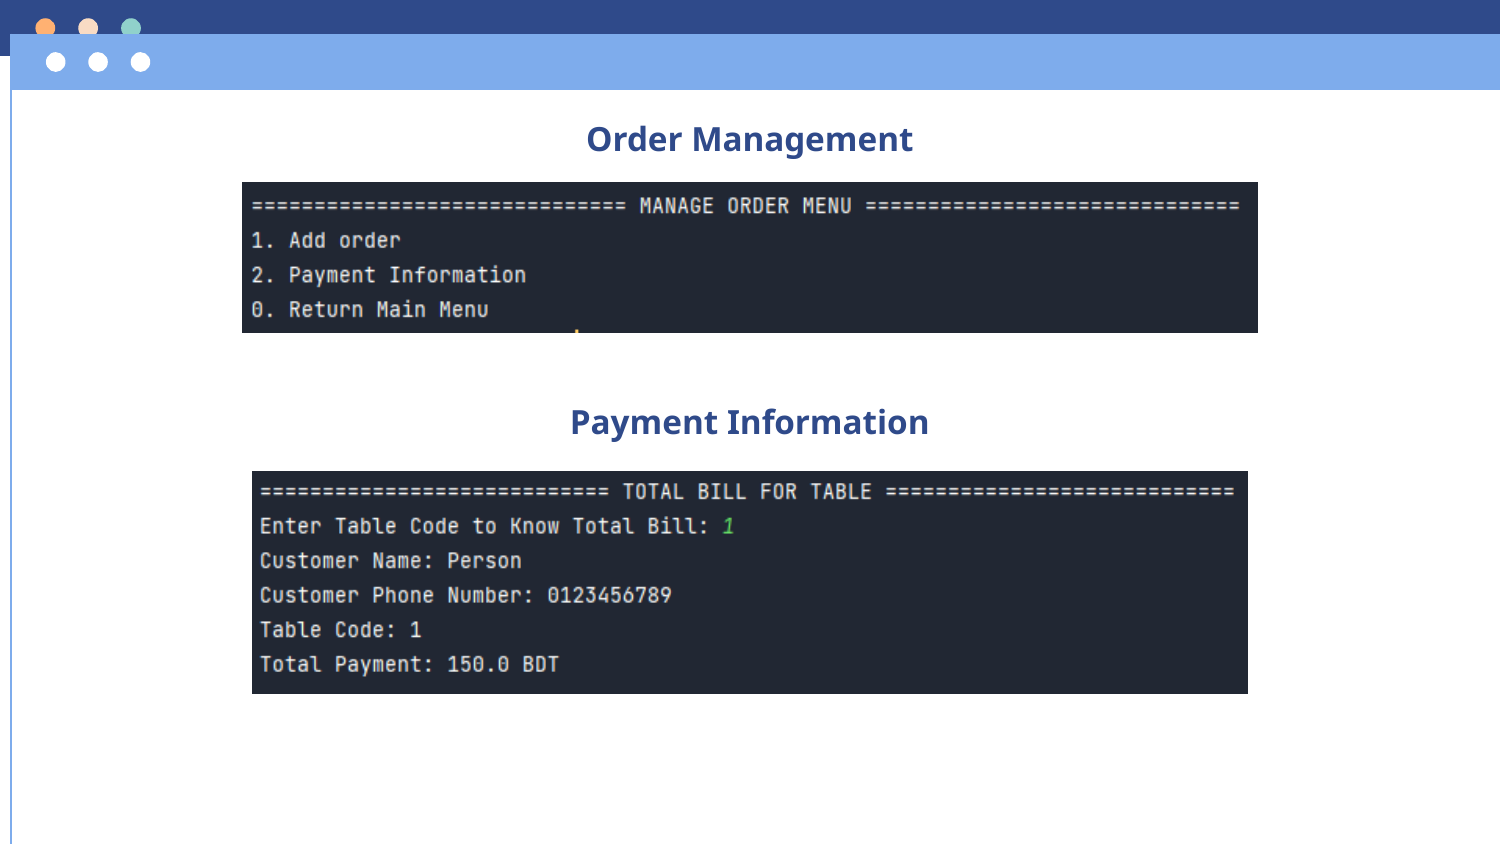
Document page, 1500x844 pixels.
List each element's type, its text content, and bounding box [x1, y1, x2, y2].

text_box Order Management [564, 110, 936, 166]
picture [242, 182, 1258, 334]
text_box Payment Information [550, 394, 950, 449]
picture [251, 471, 1248, 694]
